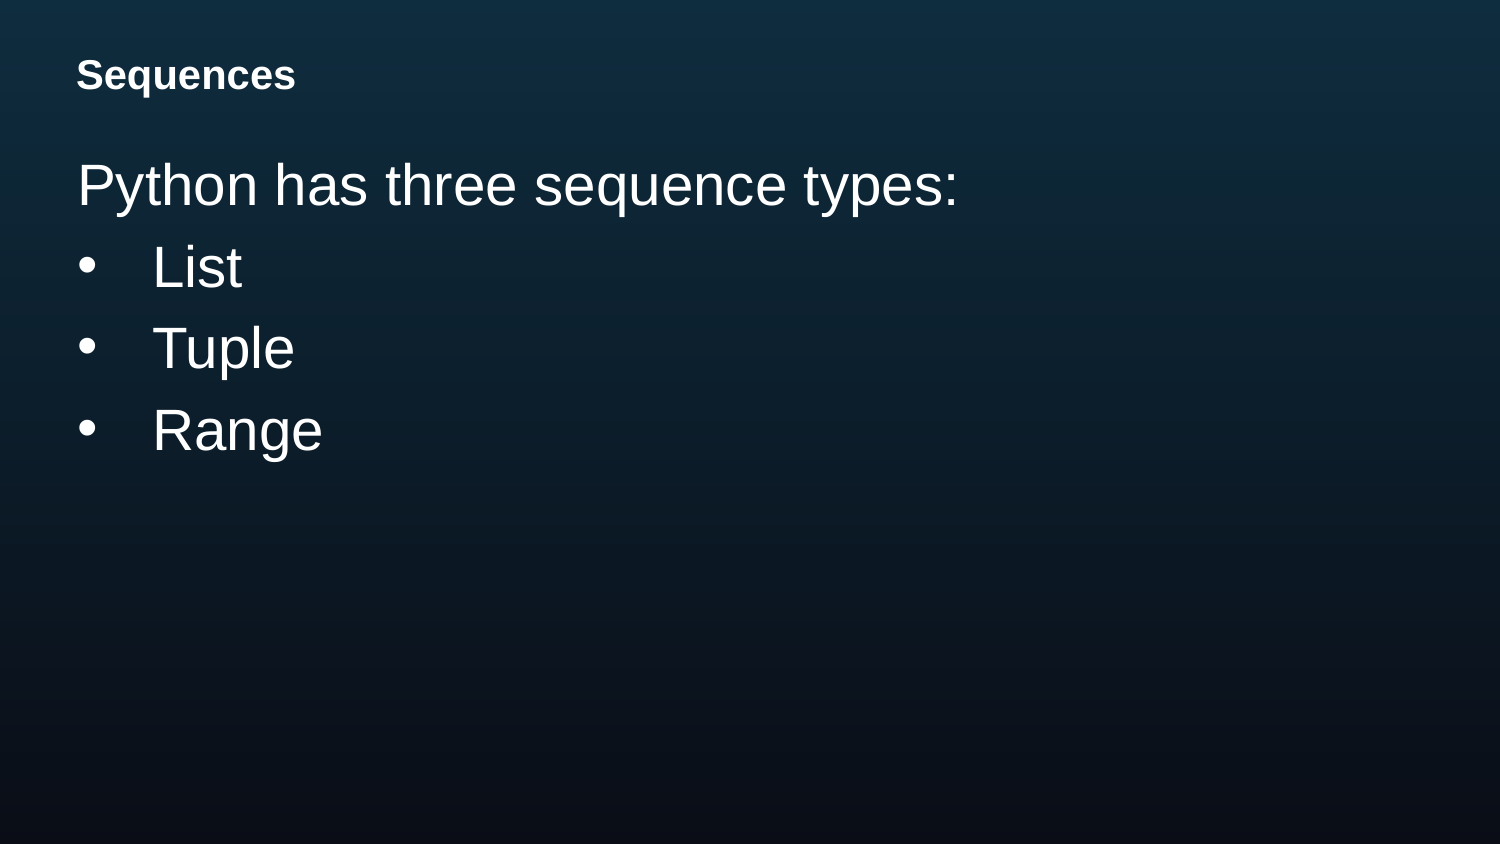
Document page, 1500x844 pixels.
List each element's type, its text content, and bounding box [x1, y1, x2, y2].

title Sequences [61, 40, 1438, 116]
list Python has three sequence types: List Tuple Range [62, 139, 1438, 709]
